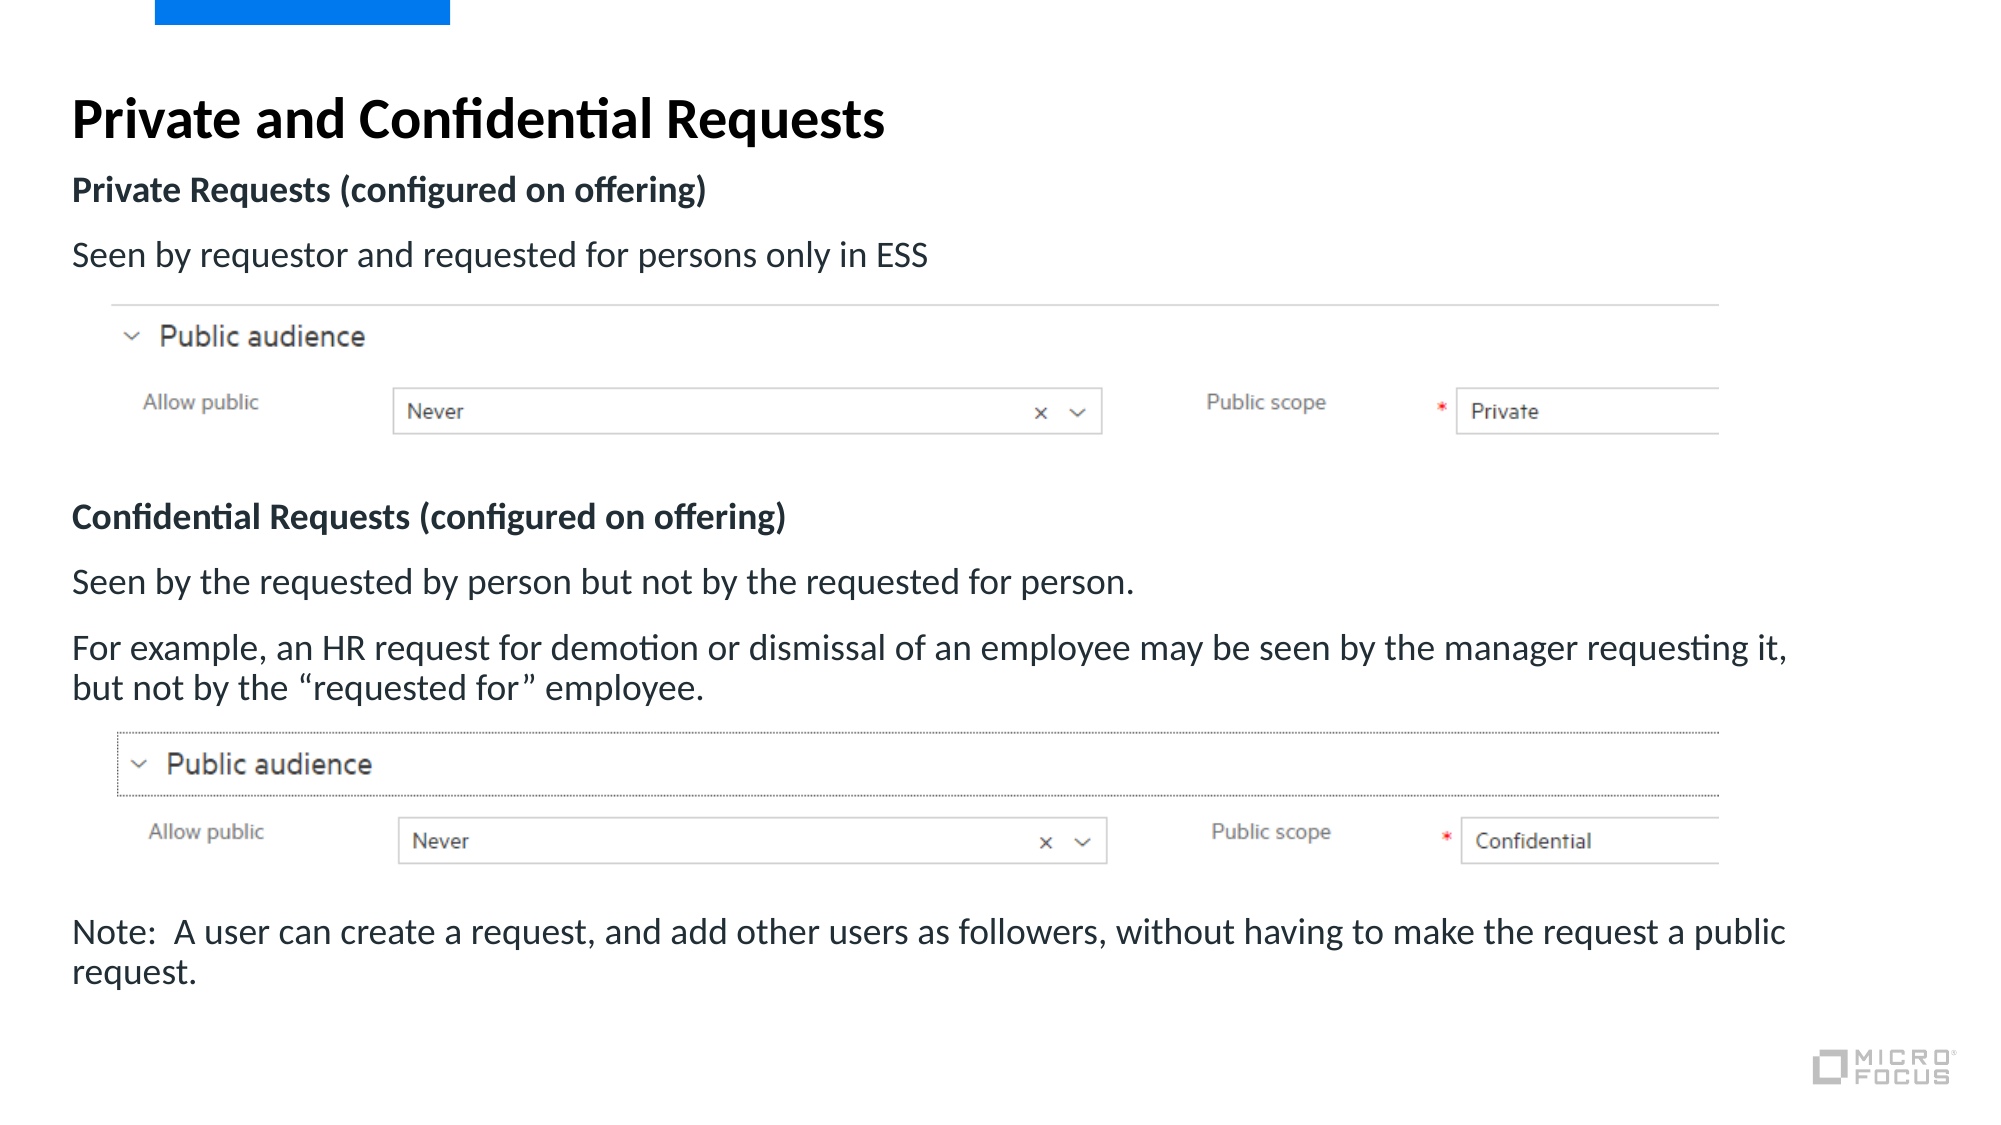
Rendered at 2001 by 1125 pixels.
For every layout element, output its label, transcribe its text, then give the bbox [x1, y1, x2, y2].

picture [99, 281, 1719, 463]
title Private and Confidential Requests [72, 80, 1848, 162]
picture [117, 715, 1719, 888]
list Private Requests (configured on offering) Seen by requestor and requested for persons only in ESS Confidential Requests (configured on offering) Seen by the requested by person but not by the requested for person. For example, an HR request for demotion or dismissal of an employee may be seen by the manager requesting it, but not by the “requested for” employee. Note: A user can create a request, and add other users as followers, without having to make the request a public request. [71, 162, 1848, 975]
